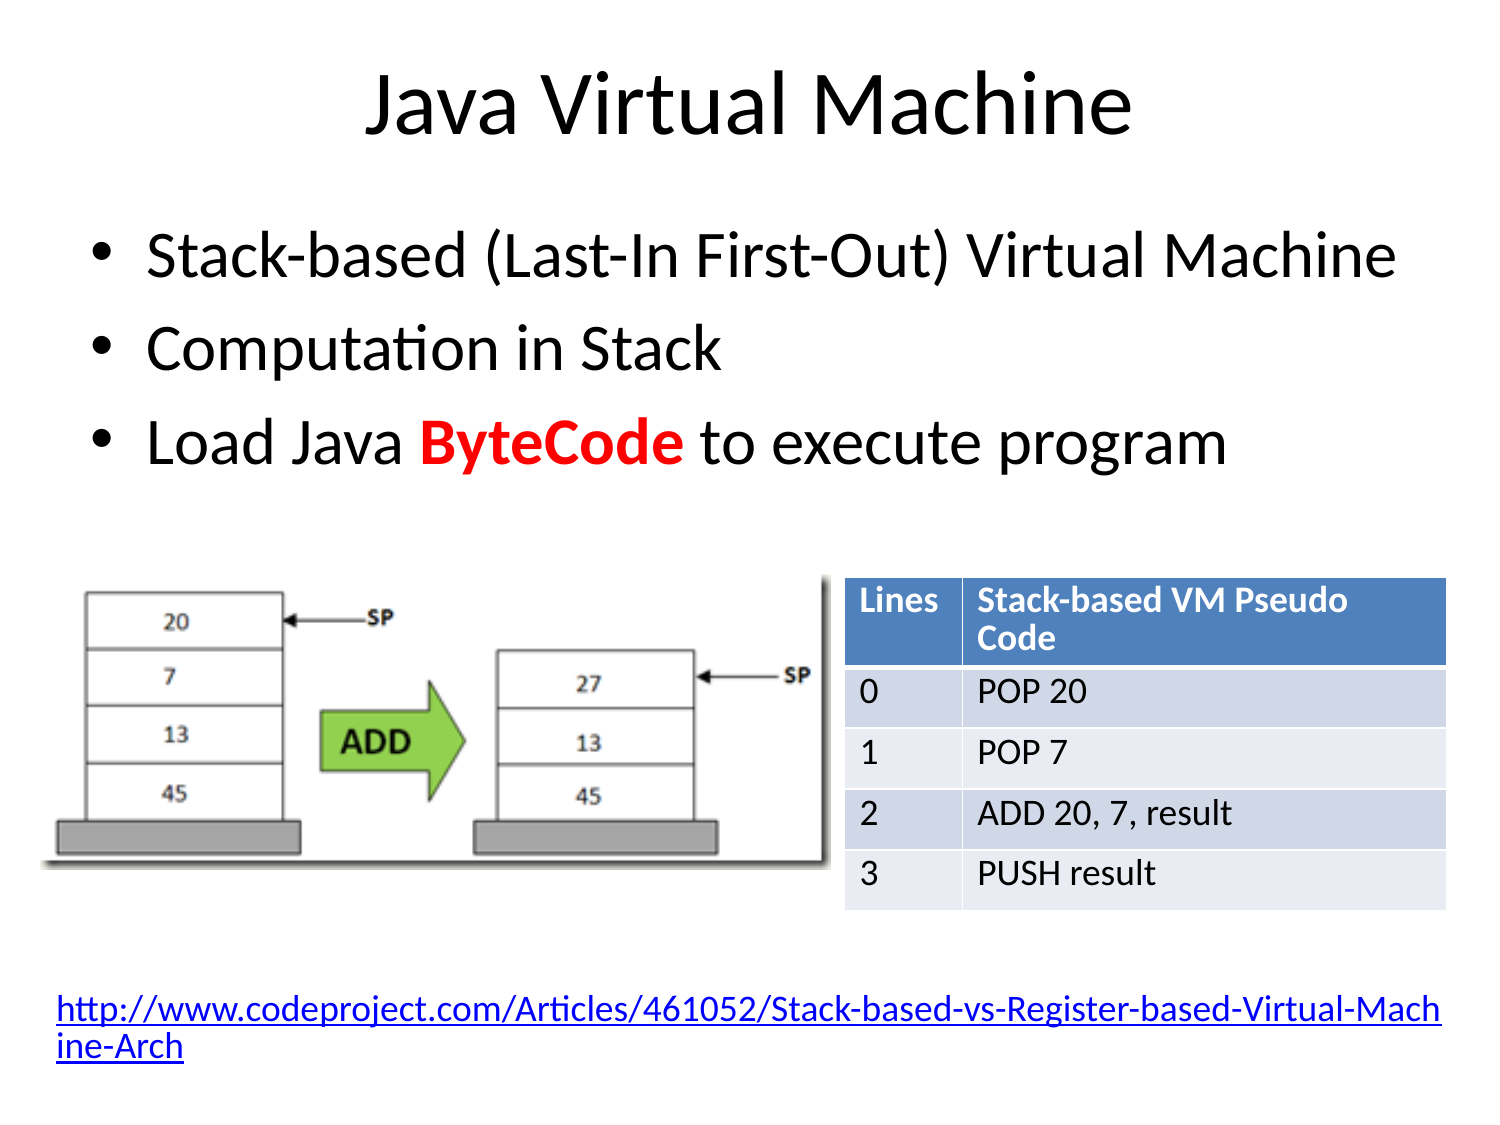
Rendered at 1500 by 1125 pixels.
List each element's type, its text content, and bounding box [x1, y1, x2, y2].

table_cell 0 [845, 670, 962, 727]
table_cell POP 20 [963, 670, 1446, 727]
table_header Lines [845, 578, 962, 665]
picture [40, 574, 832, 870]
table_cell 2 [845, 790, 962, 849]
table_cell 1 [845, 729, 962, 788]
list Stack-based (Last-In First-Out) Virtual Machine Computation in Stack Load Java ByteCode to execute program [75, 203, 1425, 946]
text_box http://www.codeproject.com/Articles/461052/Stack-based-vs-Register-based-Virtual-Machine-Arch [41, 976, 1459, 1037]
table_cell ADD 20, 7, result [963, 790, 1446, 849]
table_cell 3 [845, 851, 962, 910]
table_header Stack-based VM Pseudo Code [963, 578, 1446, 665]
table_cell PUSH result [963, 851, 1446, 910]
table_cell POP 7 [963, 729, 1446, 788]
title Java Virtual Machine [75, 3, 1425, 192]
